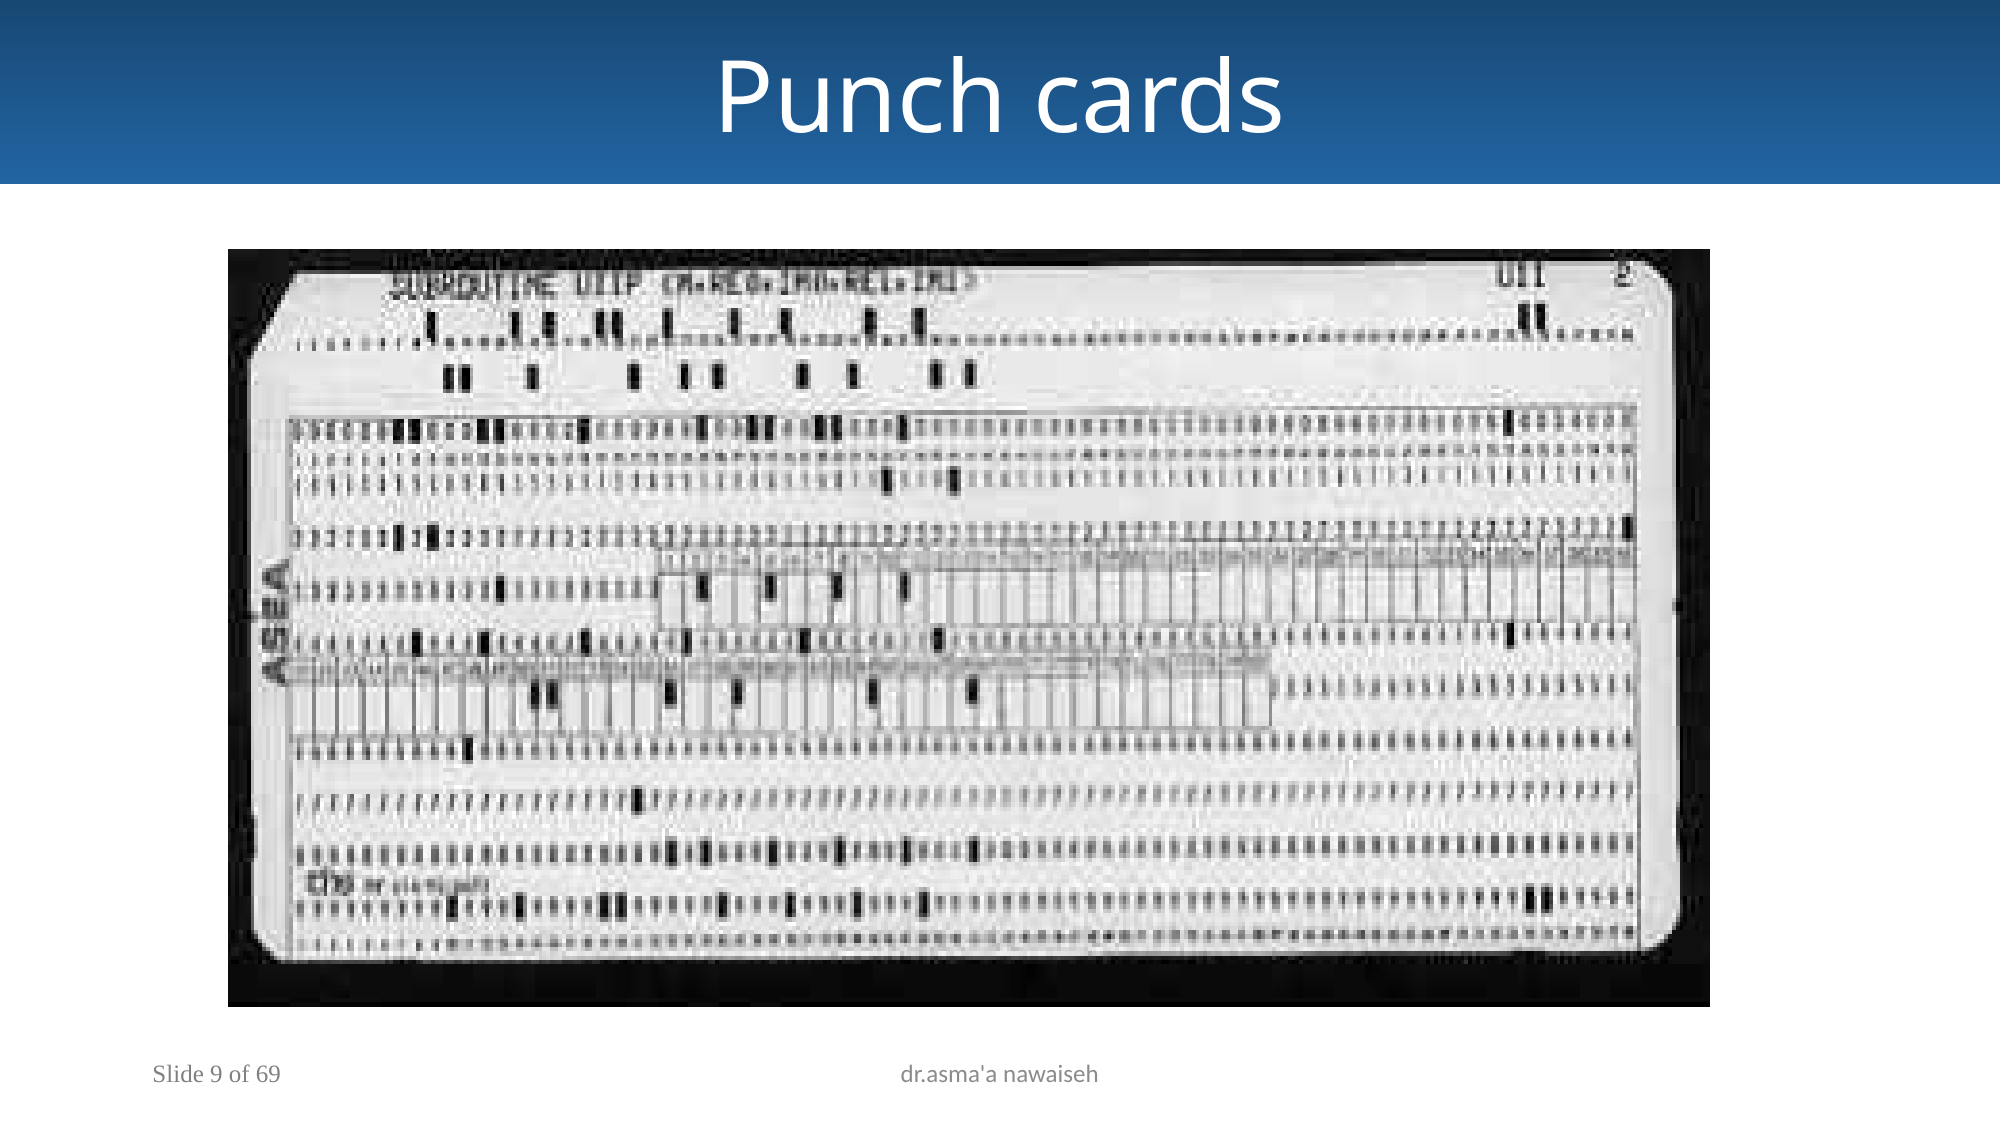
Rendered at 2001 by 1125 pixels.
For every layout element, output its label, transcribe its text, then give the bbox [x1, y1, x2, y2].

slide_number Slide 9 of 69 [137, 1042, 588, 1103]
list [164, 202, 1815, 1080]
footer dr.asma'a nawaiseh [662, 1042, 1338, 1103]
picture [228, 249, 1730, 1020]
text_box Punch cards [0, 0, 2000, 185]
